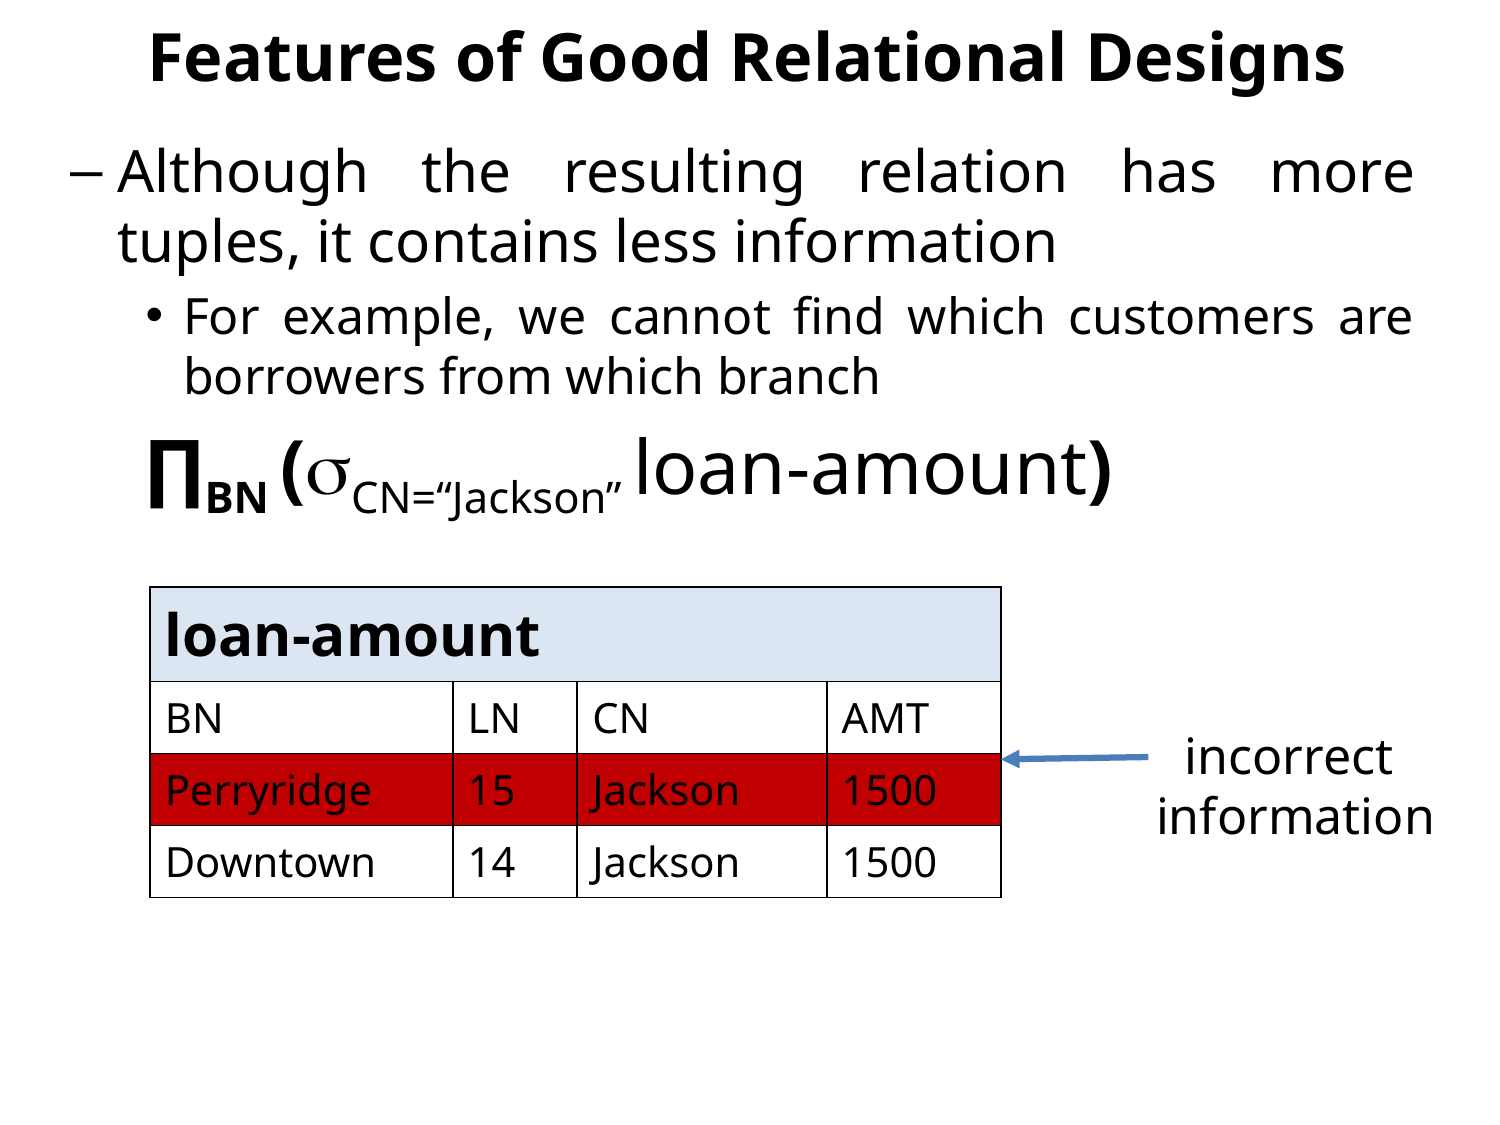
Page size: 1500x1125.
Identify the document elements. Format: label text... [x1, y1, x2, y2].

text_box incorrect information [1128, 716, 1450, 852]
table_cell AMT [828, 682, 1000, 753]
list Although the resulting relation has more tuples, it contains less information For example, we cannot find which customers are borrowers from which branch ∏BN (CN=“Jackson” loan-amount) [55, 127, 1430, 1063]
table_cell Jackson [578, 754, 826, 825]
table_cell 14 [454, 826, 576, 897]
table_header loan-amount [151, 588, 1000, 681]
title Features of Good Relational Designs [72, 0, 1423, 110]
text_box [1000, 756, 1149, 760]
table_cell 15 [454, 754, 576, 825]
table_cell LN [454, 682, 576, 753]
table_cell Downtown [151, 826, 452, 897]
table_cell 1500 [828, 826, 1000, 897]
table_cell BN [151, 682, 452, 753]
table_cell 1500 [828, 754, 1000, 825]
table_cell CN [578, 682, 826, 753]
table_cell Perryridge [151, 754, 452, 825]
table_cell Jackson [578, 826, 826, 897]
